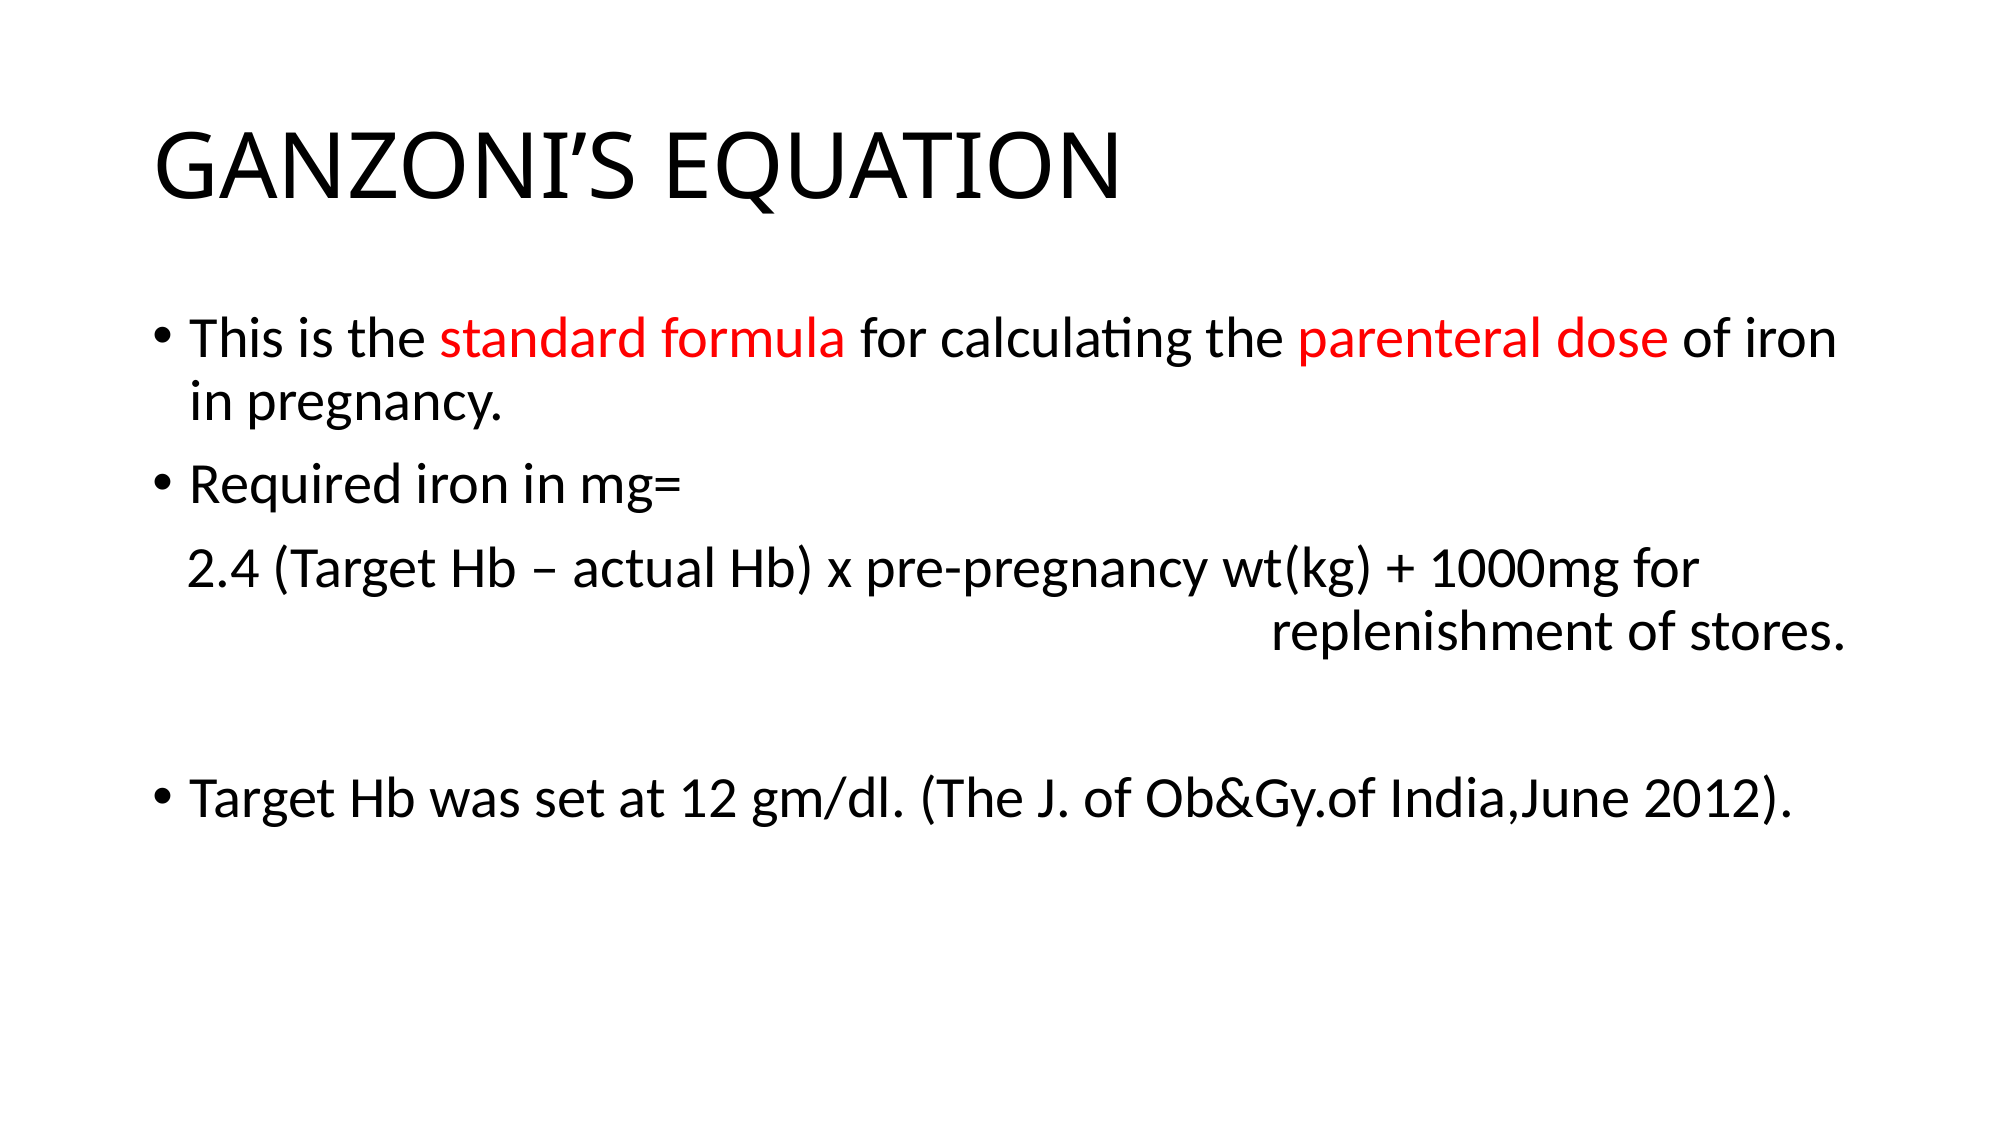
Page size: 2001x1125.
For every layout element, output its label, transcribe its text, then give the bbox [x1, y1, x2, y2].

list This is the standard formula for calculating the parenteral dose of iron in pregnancy. Required iron in mg= 2.4 (Target Hb – actual Hb) x pre-pregnancy wt(kg) + 1000mg for replenishment of stores. Target Hb was set at 12 gm/dl. (The J. of Ob&Gy.of India,June 2012). [137, 299, 1863, 1014]
title GANZONI’S EQUATION [137, 59, 1863, 278]
